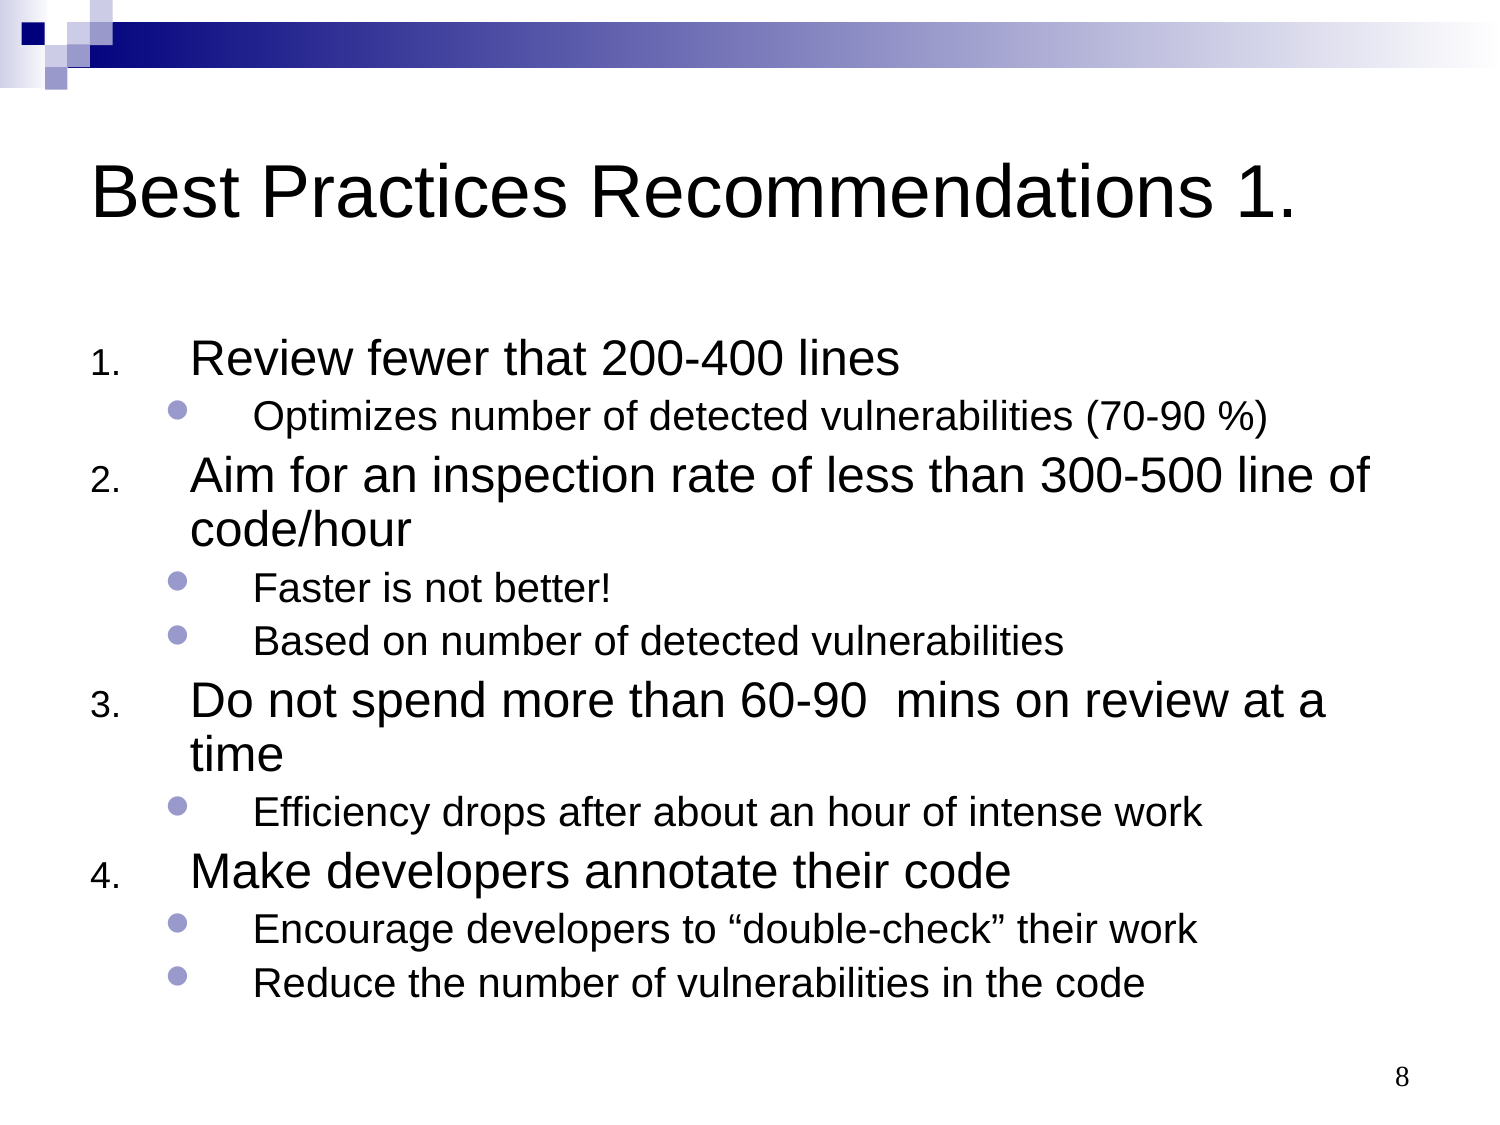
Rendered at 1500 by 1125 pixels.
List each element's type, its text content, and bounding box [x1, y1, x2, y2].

list Review fewer that 200-400 lines Optimizes number of detected vulnerabilities (70-90 %) Aim for an inspection rate of less than 300-500 line of code/hour Faster is not better! Based on number of detected vulnerabilities Do not spend more than 60-90 mins on review at a time Efficiency drops after about an hour of intense work Make developers annotate their code Encourage developers to “double-check” their work Reduce the number of vulnerabilities in the code [75, 324, 1425, 963]
title Best Practices Recommendations 1. [75, 75, 1425, 300]
slide_number 8 [1074, 1024, 1426, 1101]
